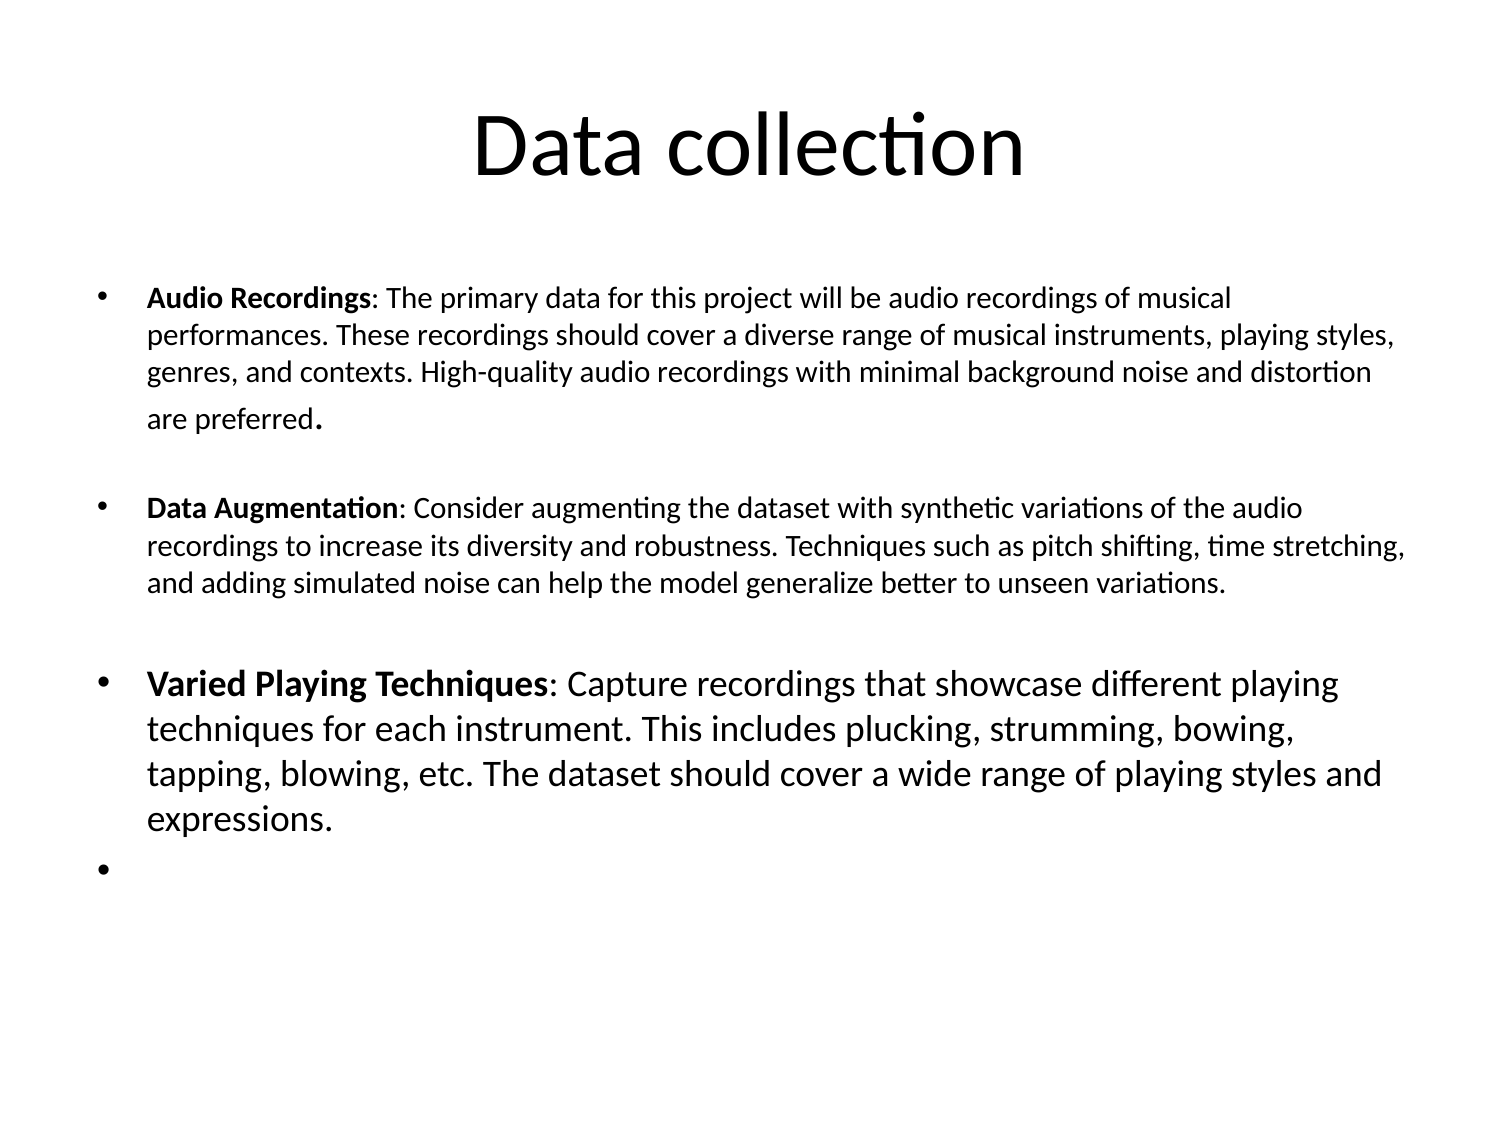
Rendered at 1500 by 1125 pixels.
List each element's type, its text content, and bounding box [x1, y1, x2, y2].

title Data collection [75, 45, 1425, 233]
list Audio Recordings: The primary data for this project will be audio recordings of musical performances. These recordings should cover a diverse range of musical instruments, playing styles, genres, and contexts. High-quality audio recordings with minimal background noise and distortion are preferred. Data Augmentation: Consider augmenting the dataset with synthetic variations of the audio recordings to increase its diversity and robustness. Techniques such as pitch shifting, time stretching, and adding simulated noise can help the model generalize better to unseen variations. Varied Playing Techniques: Capture recordings that showcase different playing techniques for each instrument. This includes plucking, strumming, bowing, tapping, blowing, etc. The dataset should cover a wide range of playing styles and expressions. [82, 269, 1432, 1012]
